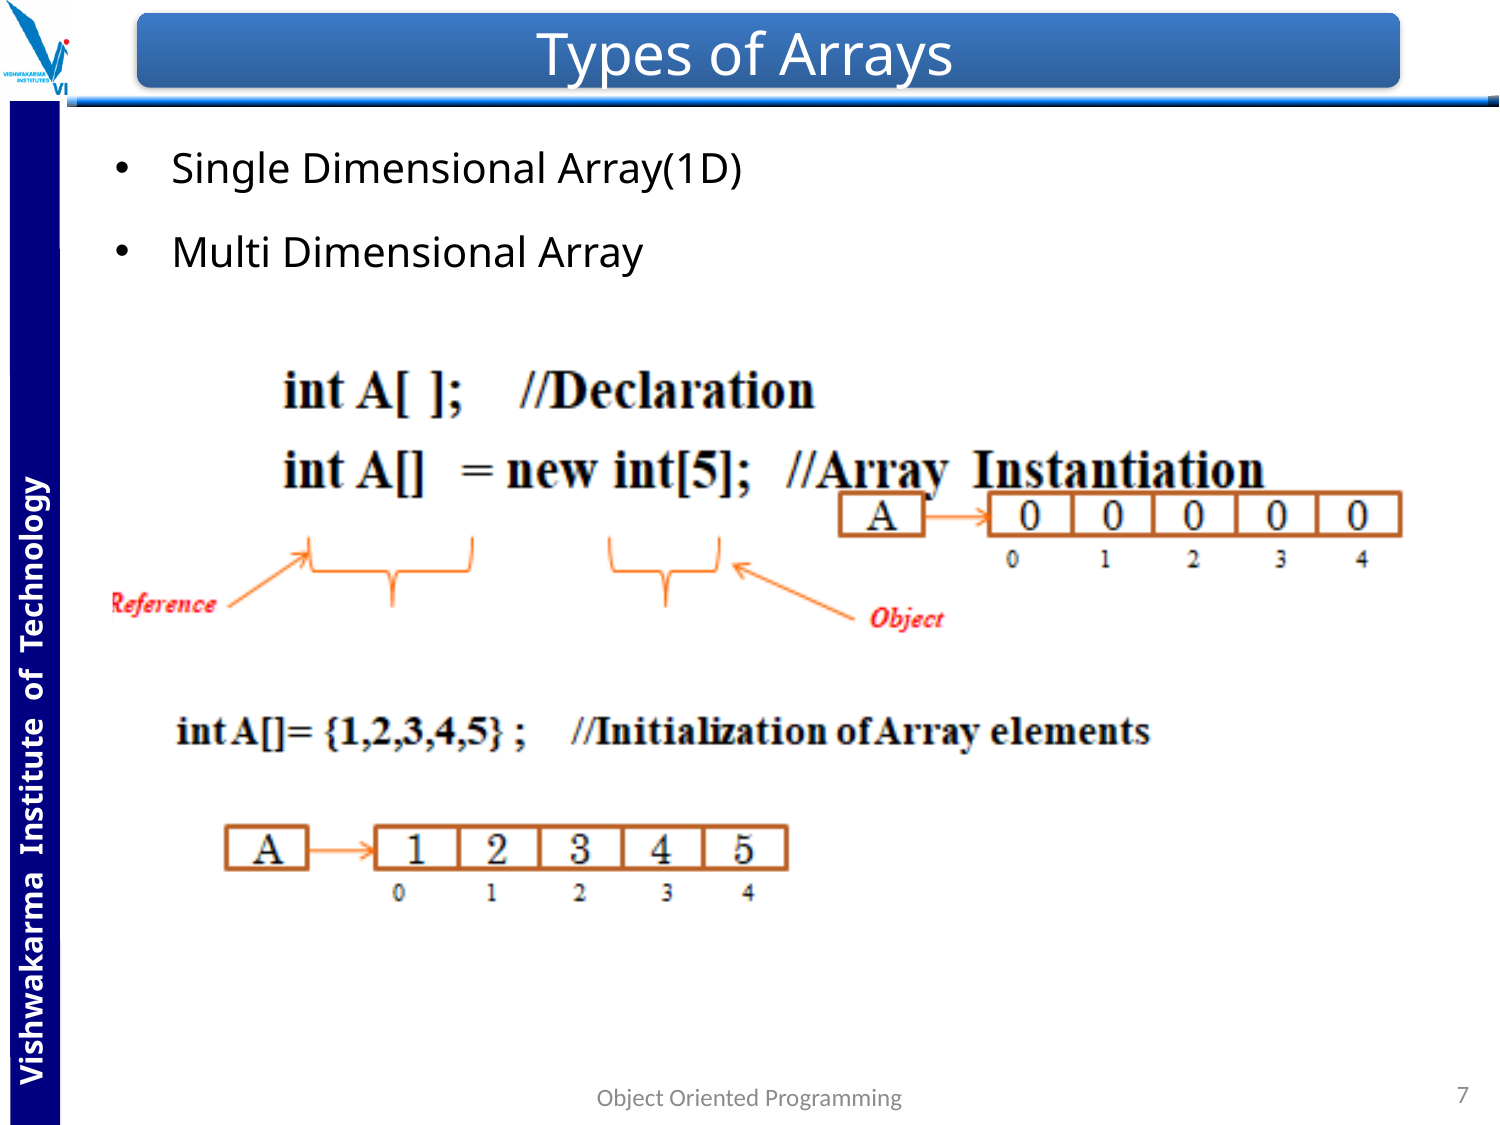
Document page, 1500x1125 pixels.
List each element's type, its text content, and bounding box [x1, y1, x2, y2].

title Types of Arrays [270, 0, 1221, 106]
list Single Dimensional Array(1D) Multi Dimensional Array [99, 109, 1471, 1051]
footer Object Oriented Programming [512, 1074, 988, 1118]
picture [67, 95, 1499, 107]
slide_number 7 [1140, 1072, 1491, 1116]
picture [112, 349, 1426, 951]
